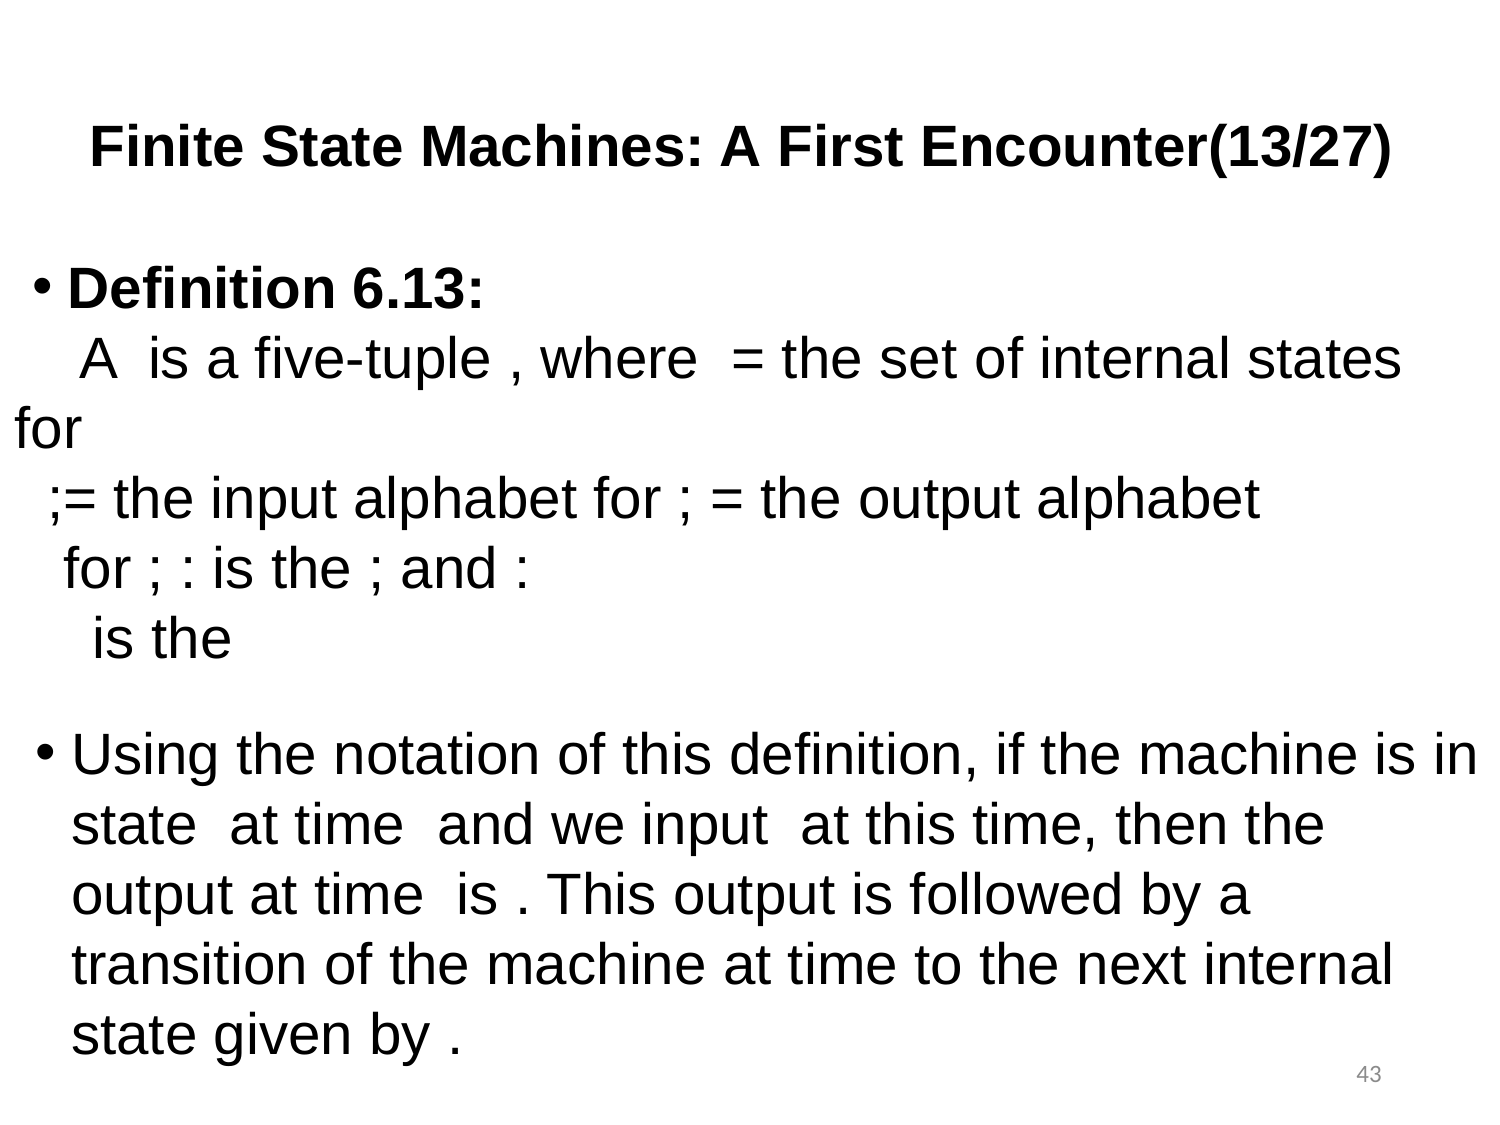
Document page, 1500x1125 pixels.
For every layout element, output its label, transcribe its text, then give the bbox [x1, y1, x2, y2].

slide_number 43 [1059, 1042, 1397, 1103]
text_box Finite State Machines: A First Encounter(13/27) [74, 100, 1426, 185]
